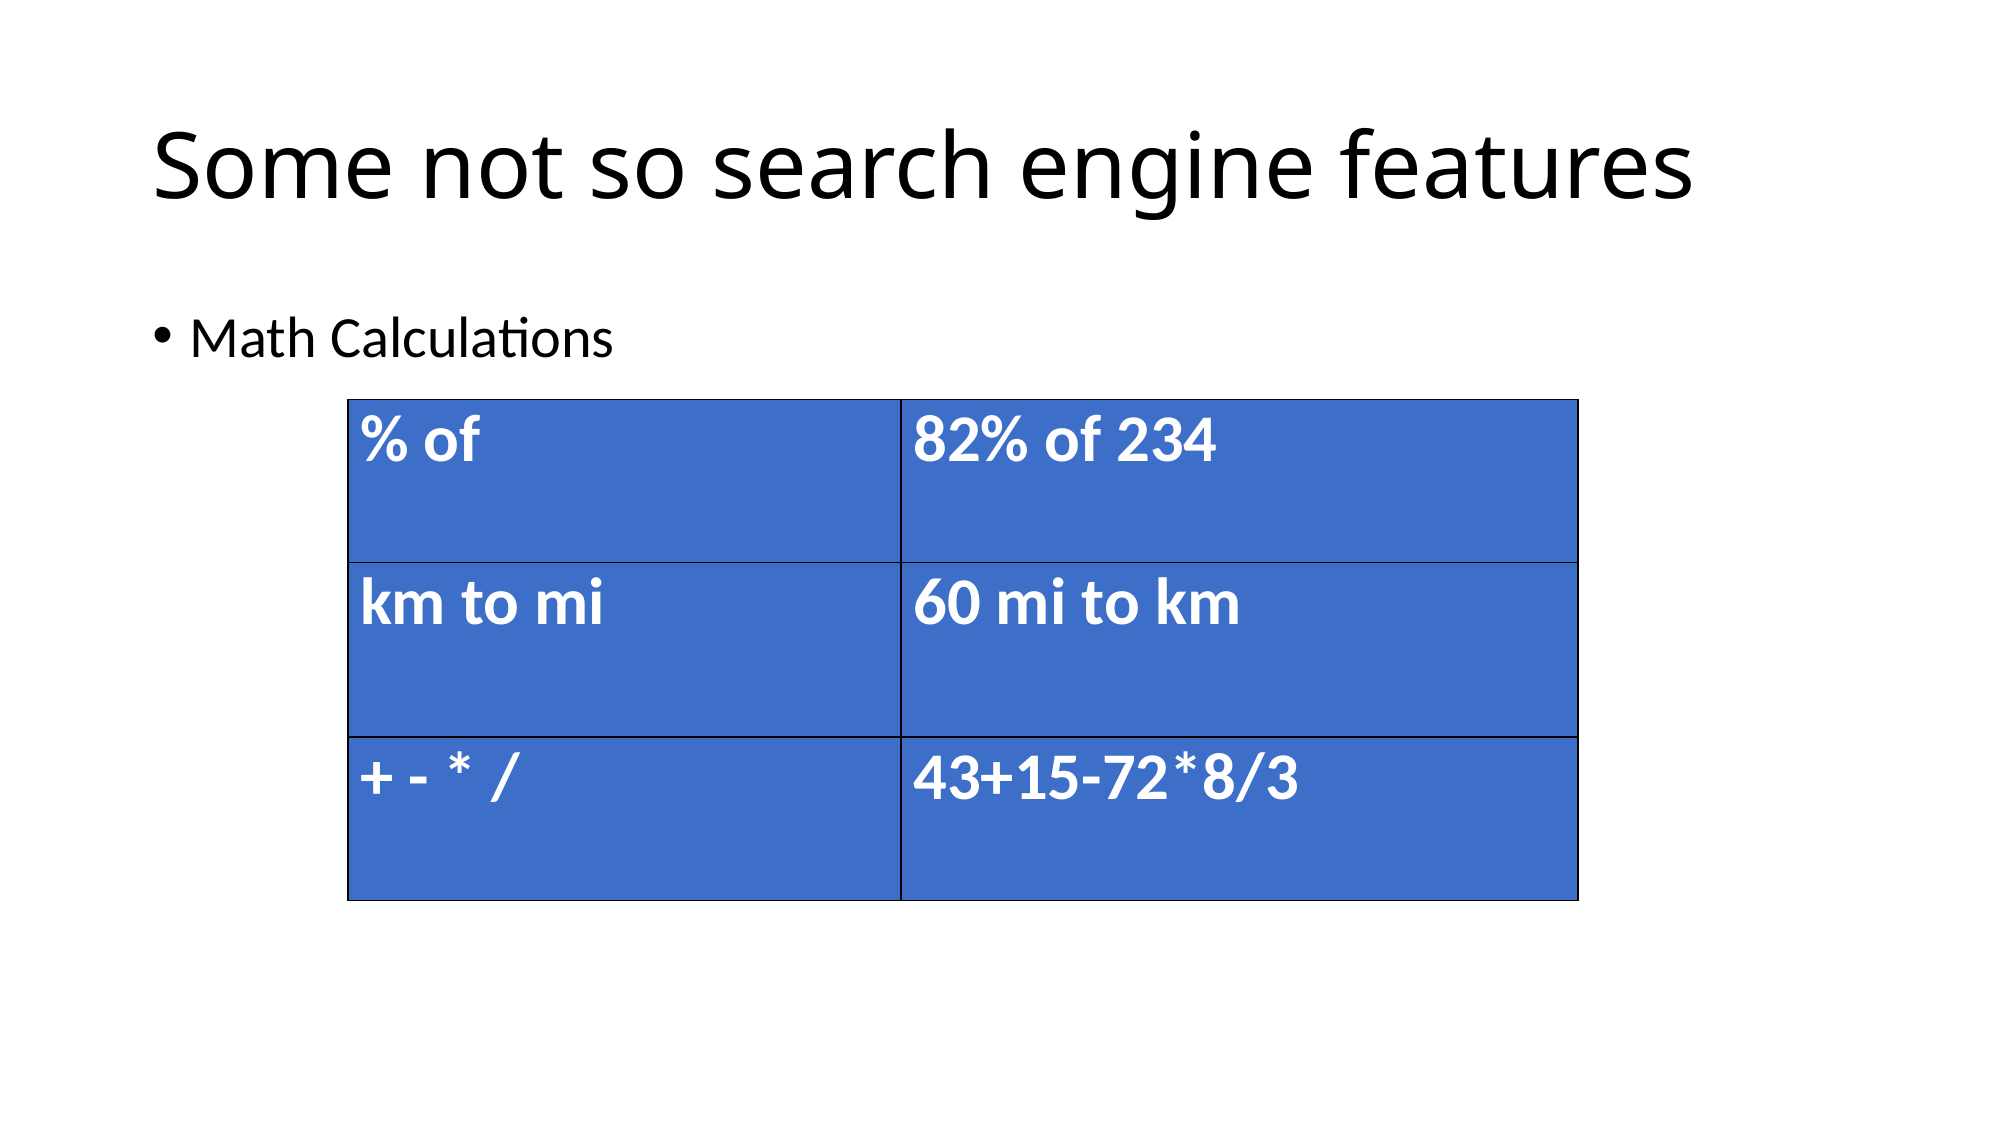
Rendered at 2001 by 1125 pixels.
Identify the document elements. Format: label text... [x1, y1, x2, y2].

table_cell + - * / [349, 738, 900, 900]
table_cell km to mi [349, 563, 900, 736]
text_box [373, 299, 2000, 375]
list Math Calculations [137, 299, 1863, 1014]
table_header 82% of 234 [902, 400, 1577, 562]
title Some not so search engine features [137, 59, 1863, 278]
table_header % of [349, 400, 900, 562]
table_cell 60 mi to km [902, 563, 1577, 736]
table_cell 43+15-72*8/3 [902, 738, 1577, 900]
